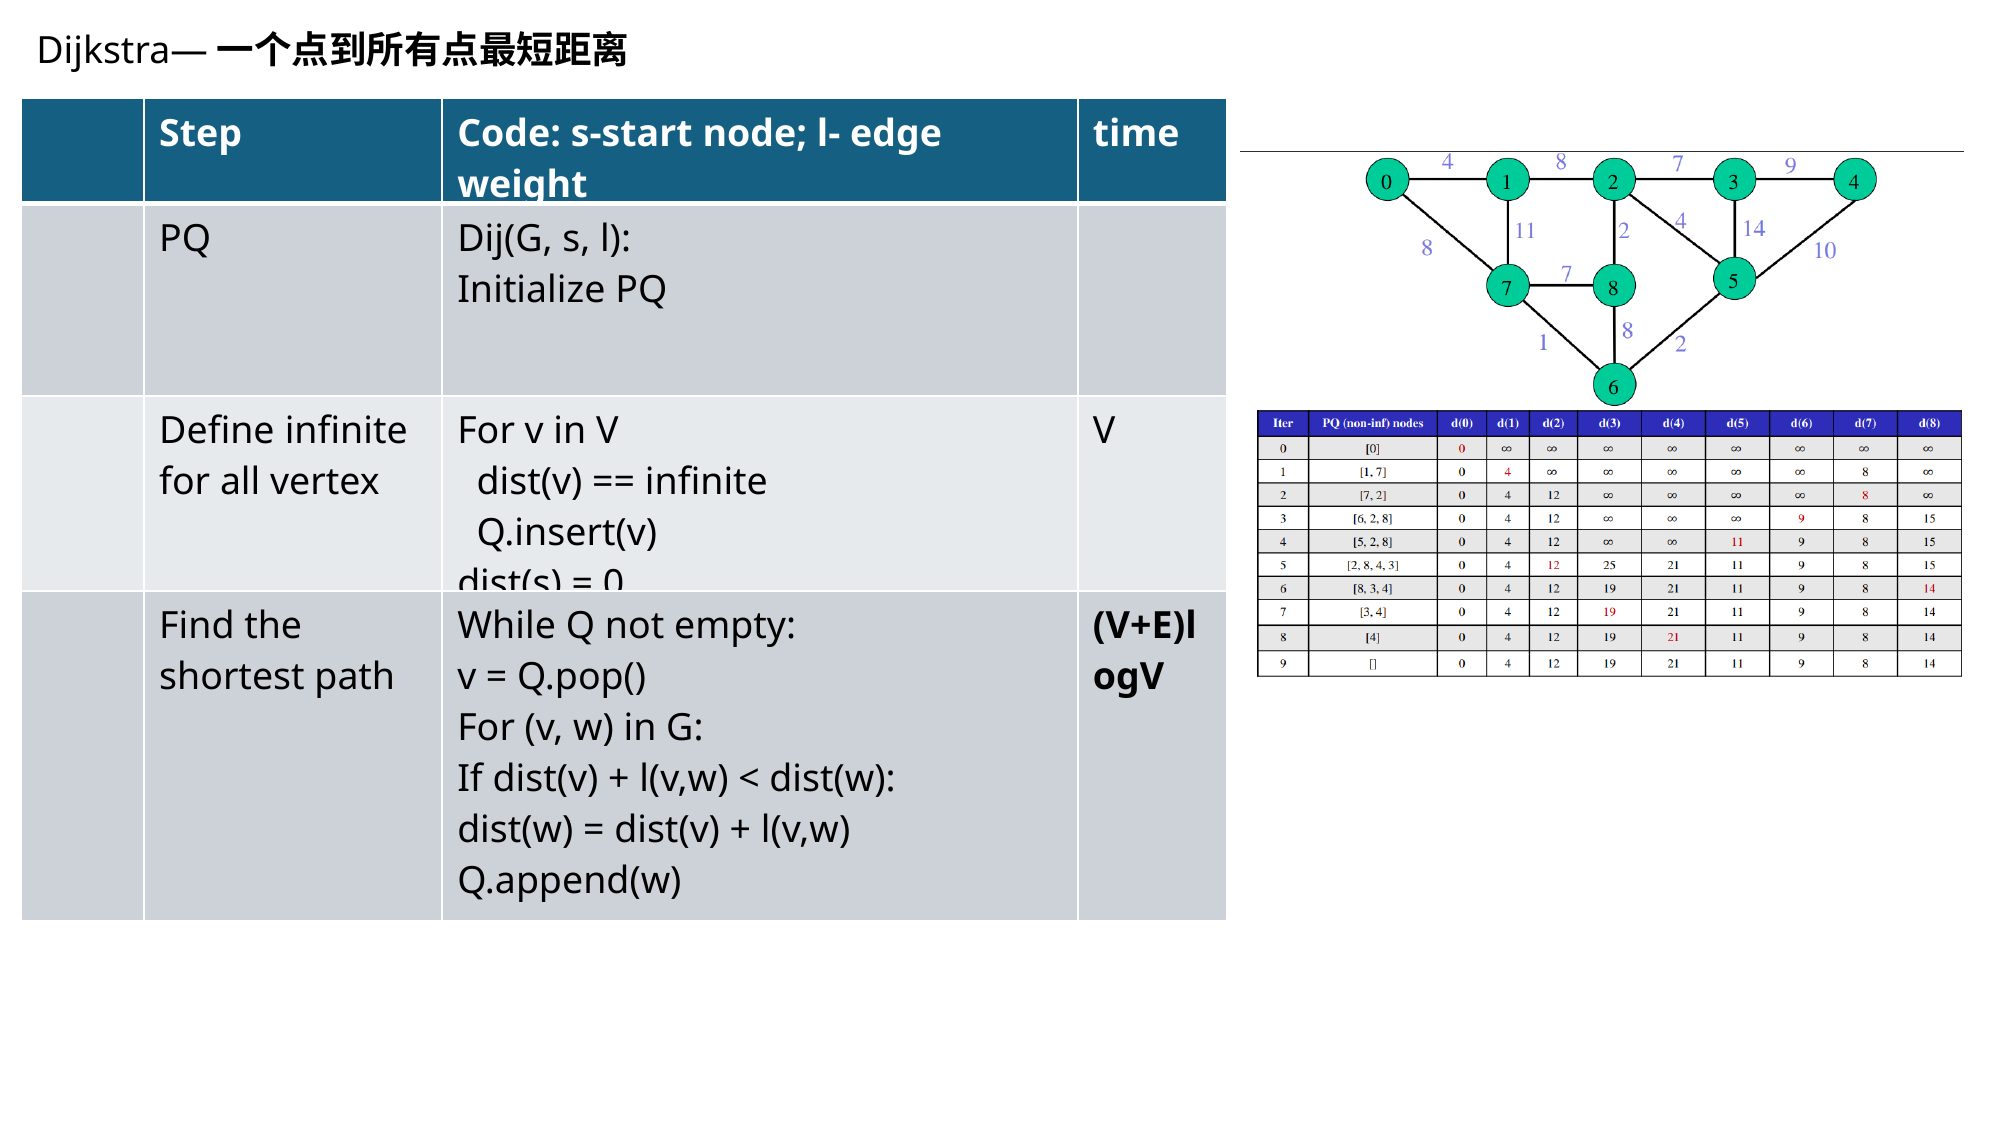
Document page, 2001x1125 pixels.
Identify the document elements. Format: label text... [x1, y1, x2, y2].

table_cell Find the shortest path [145, 592, 441, 920]
table_cell [1079, 206, 1226, 395]
table_cell [22, 592, 143, 920]
table_cell [22, 206, 143, 395]
text_box Dijkstra—一个点到所有点最短距离 [21, 18, 1022, 79]
table_header [22, 99, 143, 201]
table_header Step [145, 99, 441, 201]
table_cell Dij(G, s, l): Initialize PQ [443, 206, 1077, 395]
table_header Code: s-start node; l- edge weight [443, 99, 1077, 201]
table_cell V [1079, 397, 1226, 590]
table_header time [1079, 99, 1226, 201]
table_cell For v in V dist(v) == infinite Q.insert(v) dist(s) = 0 [443, 397, 1077, 590]
picture [1240, 150, 1965, 678]
table_cell PQ [145, 206, 441, 395]
table_cell (V+E)logV [1079, 592, 1226, 920]
table_cell [22, 397, 143, 590]
table_cell Define infinite for all vertex [145, 397, 441, 590]
table_cell While Q not empty: v = Q.pop() For (v, w) in G: If dist(v) + l(v,w) < dist(w): dist(w) = dist(v) + l(v,w) Q.append(w) [443, 592, 1077, 920]
